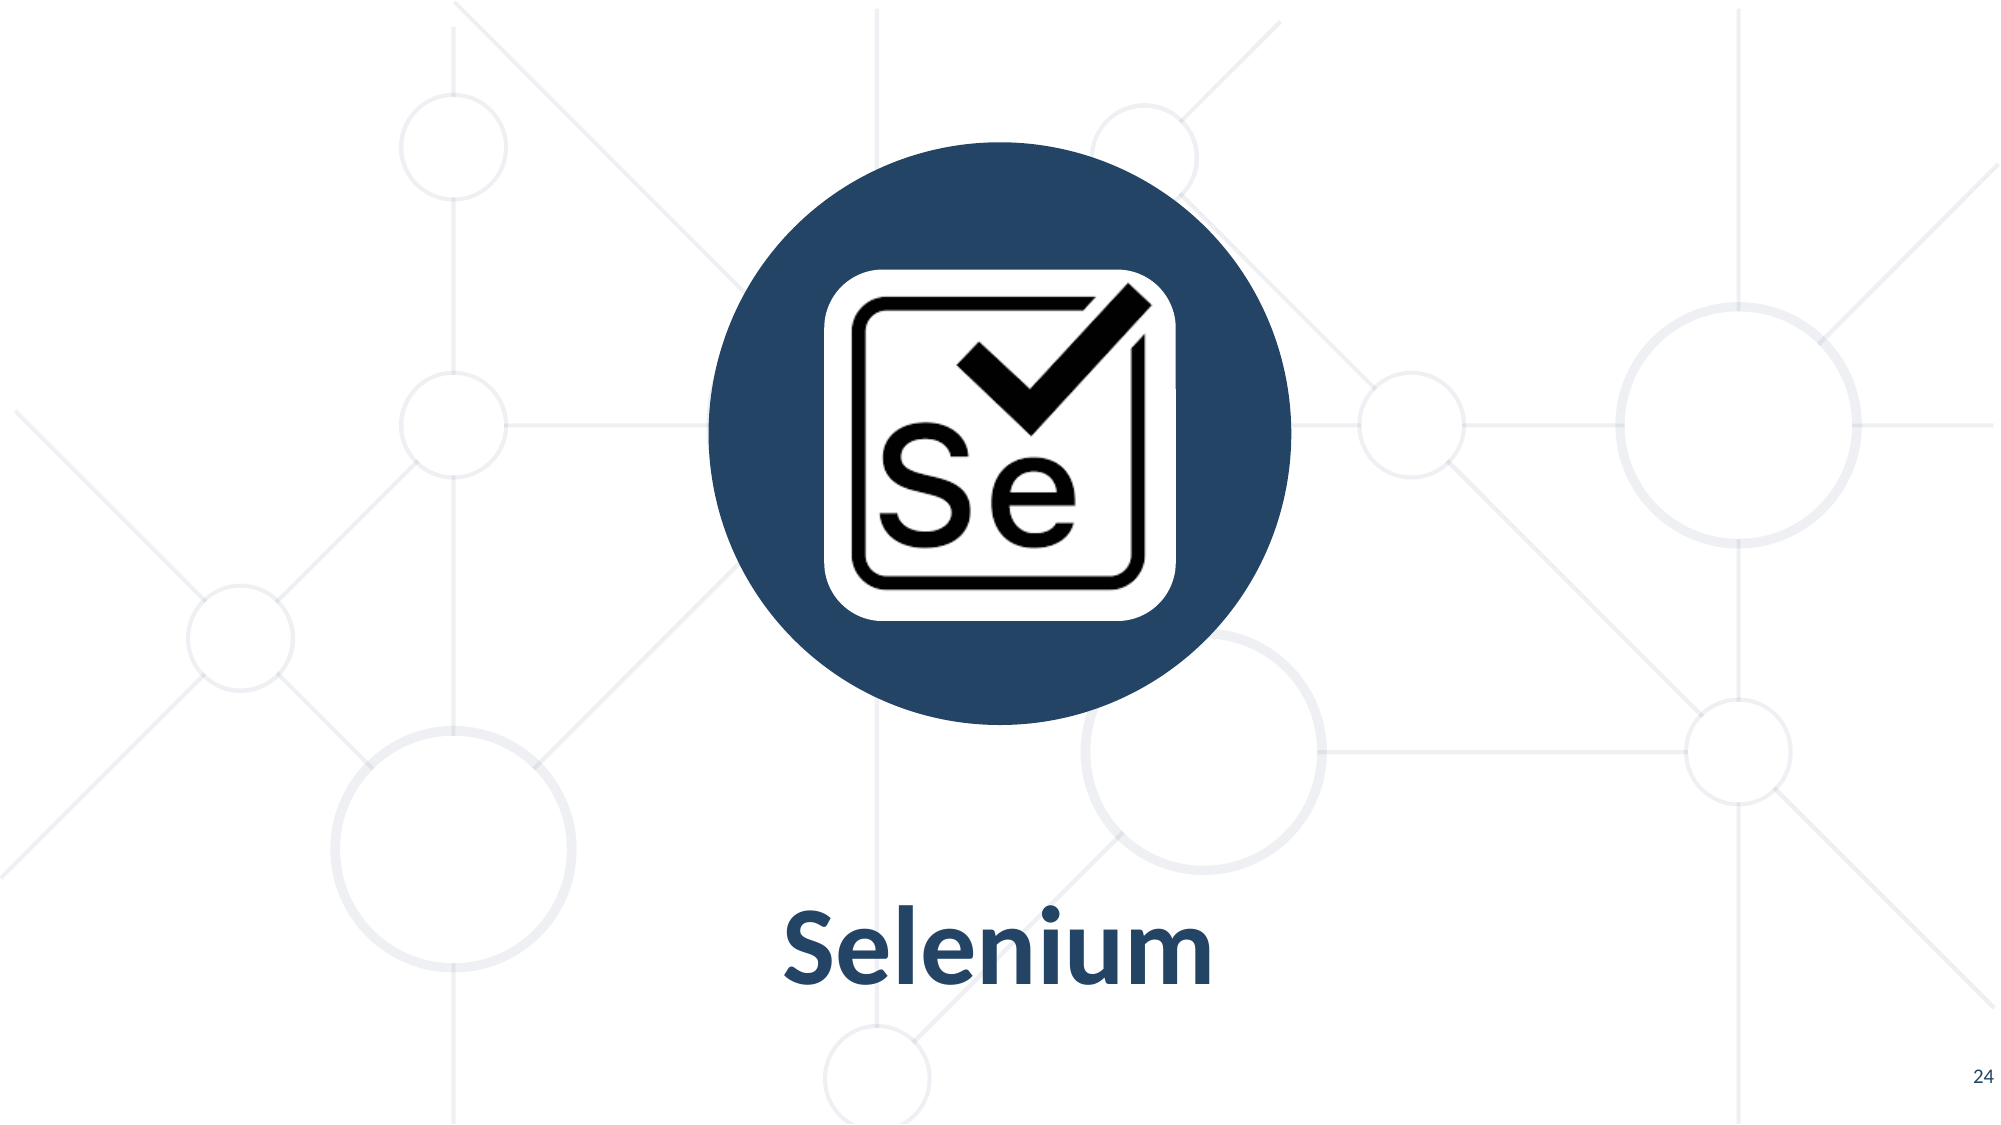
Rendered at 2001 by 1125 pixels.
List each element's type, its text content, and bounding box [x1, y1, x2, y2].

picture [823, 269, 1176, 622]
slide_number 24 [1929, 1049, 2000, 1100]
list Selenium [100, 873, 1900, 1000]
